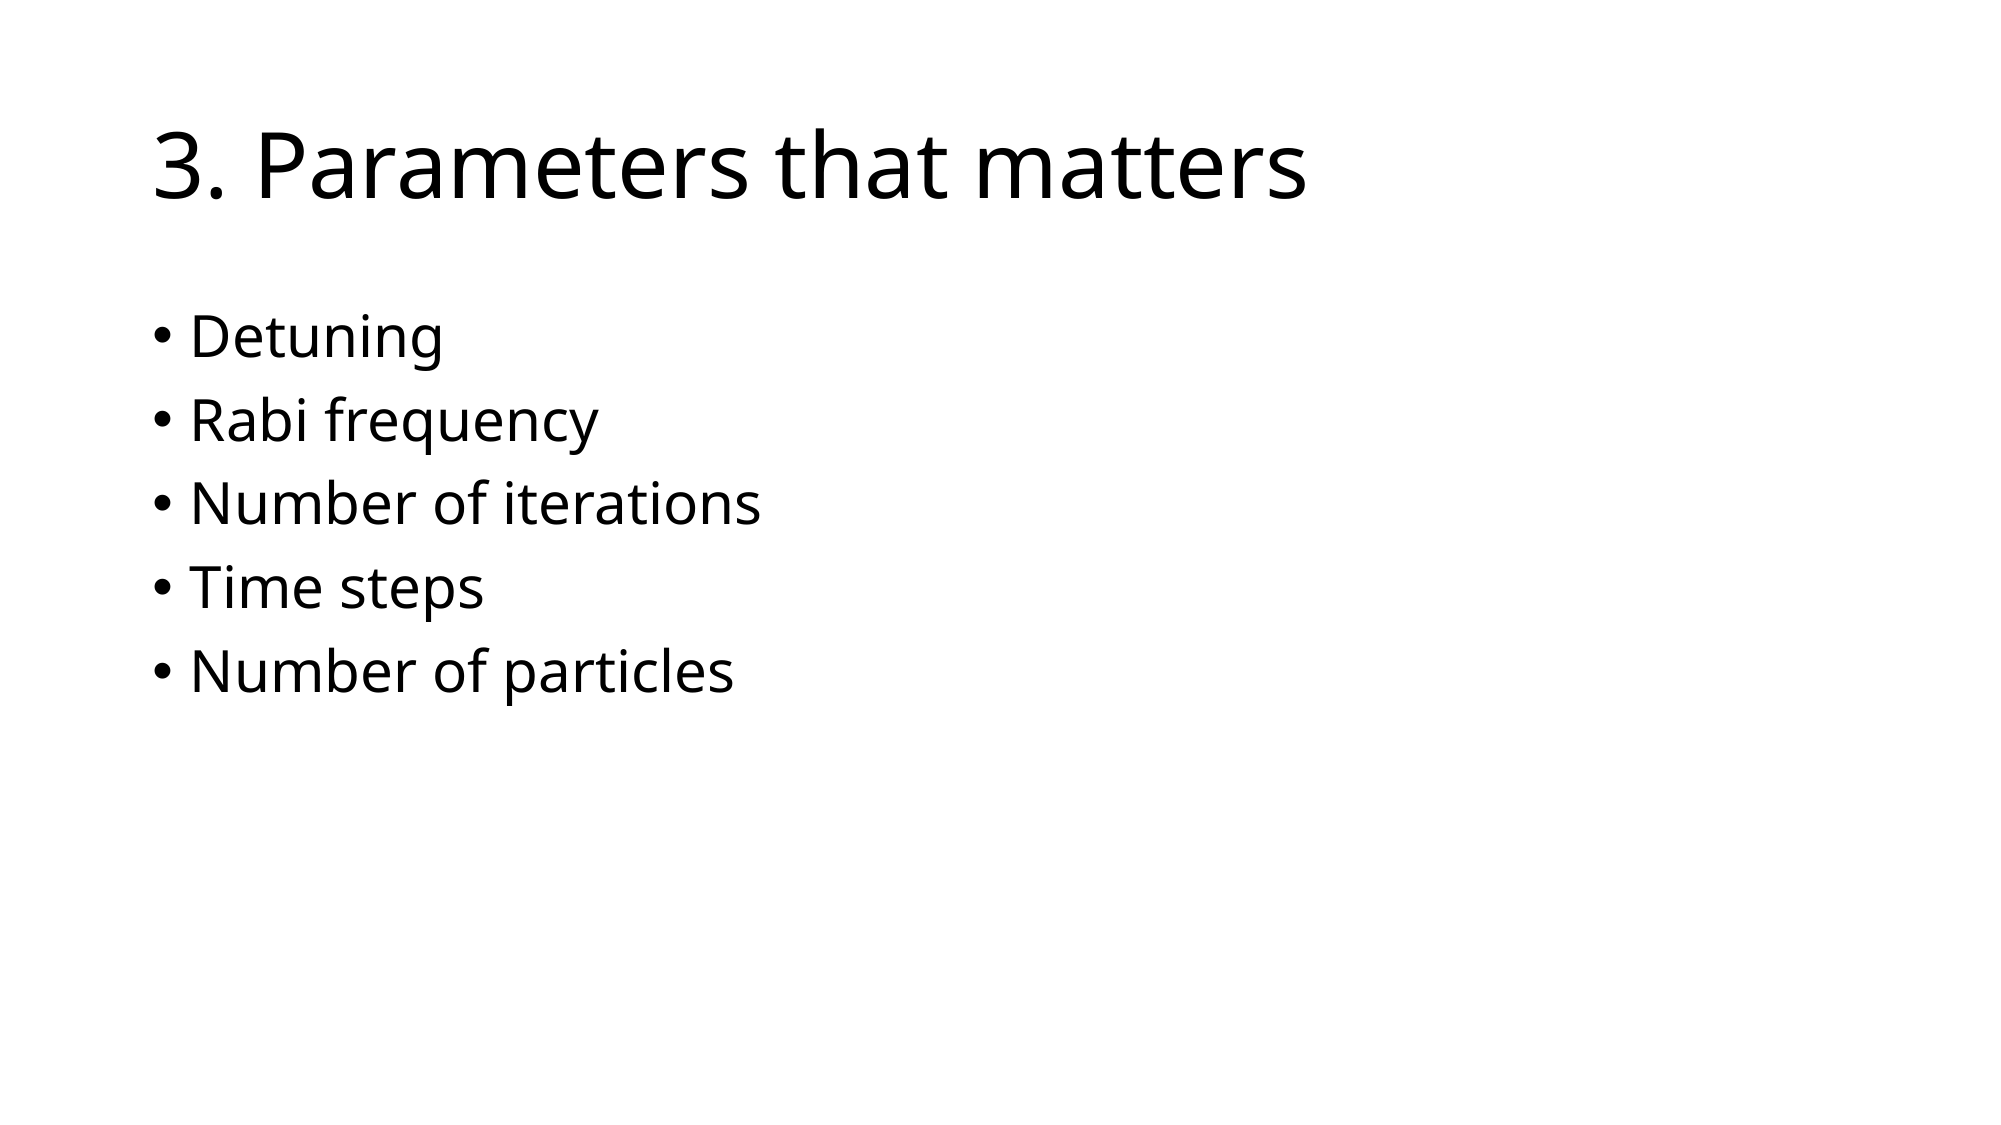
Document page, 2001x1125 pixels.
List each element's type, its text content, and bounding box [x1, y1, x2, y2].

title 3. Parameters that matters [137, 59, 1863, 278]
list Detuning Rabi frequency Number of iterations Time steps Number of particles [137, 299, 1863, 1014]
